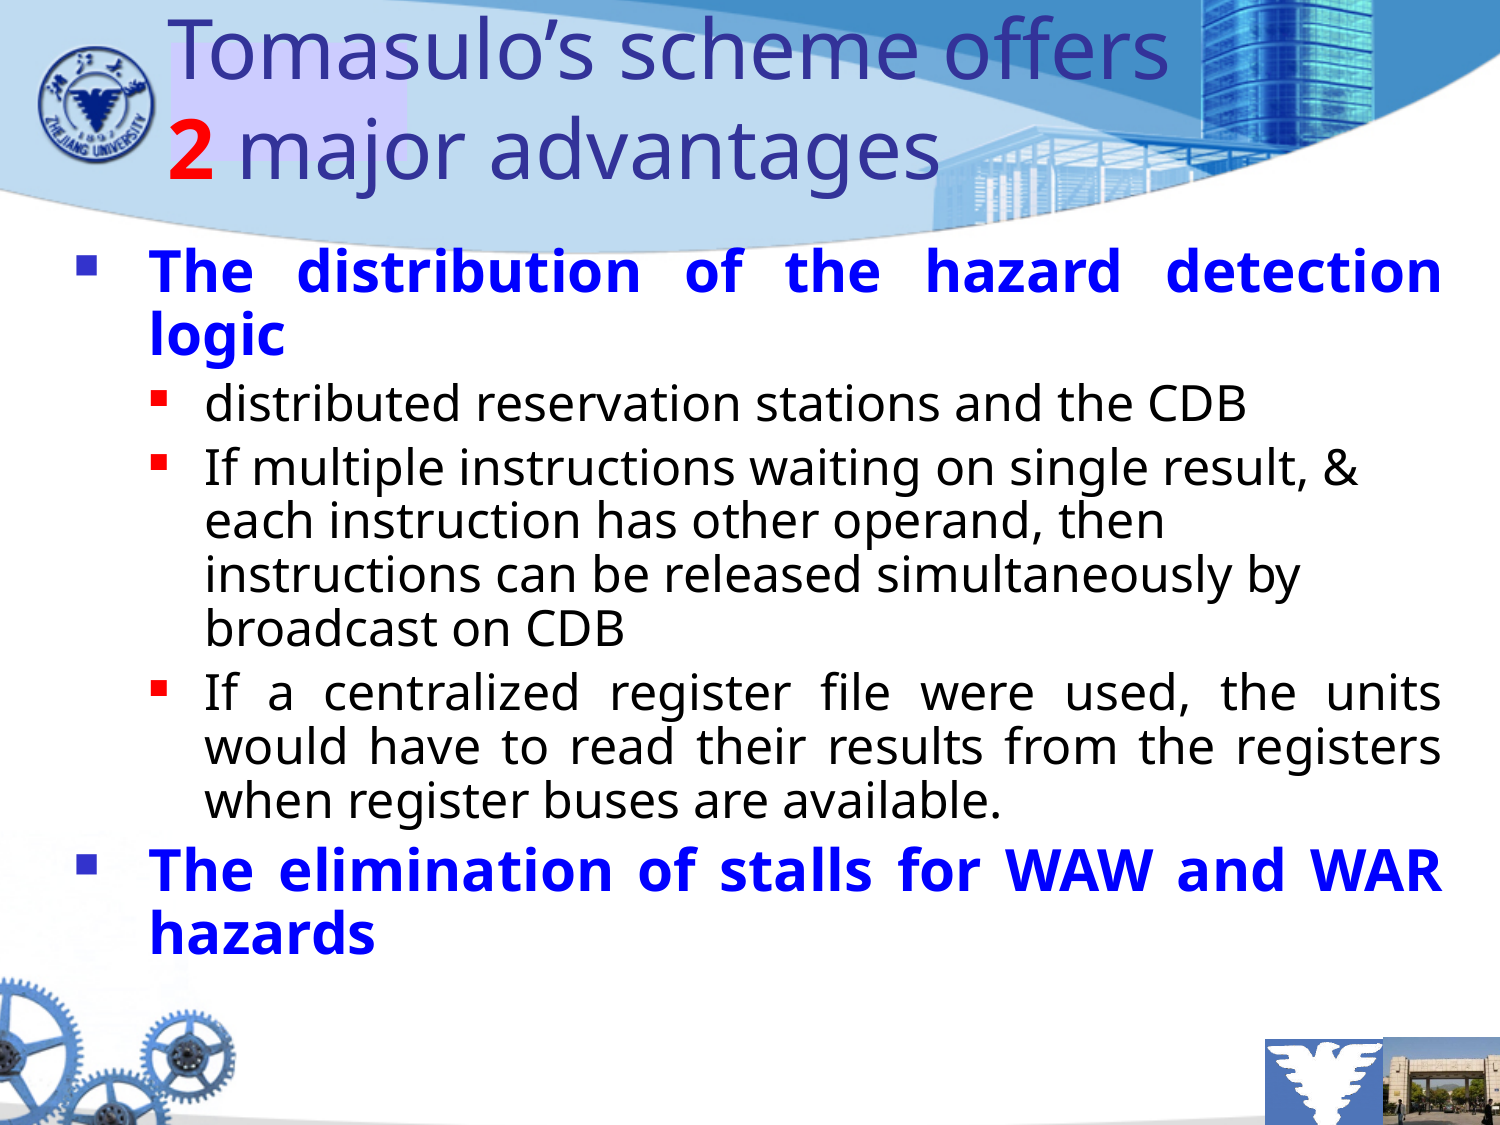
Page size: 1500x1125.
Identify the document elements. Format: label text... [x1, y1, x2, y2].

list The distribution of the hazard detection logic distributed reservation stations and the CDB If multiple instructions waiting on single result, & each instruction has other operand, then instructions can be released simultaneously by broadcast on CDB If a centralized register file were used, the units would have to read their results from the registers when register buses are available. The elimination of stalls for WAW and WAR hazards [58, 234, 1459, 1023]
picture [0, 0, 1500, 1125]
title Tomasulo’s scheme offers 2 major advantages [152, 0, 1464, 204]
